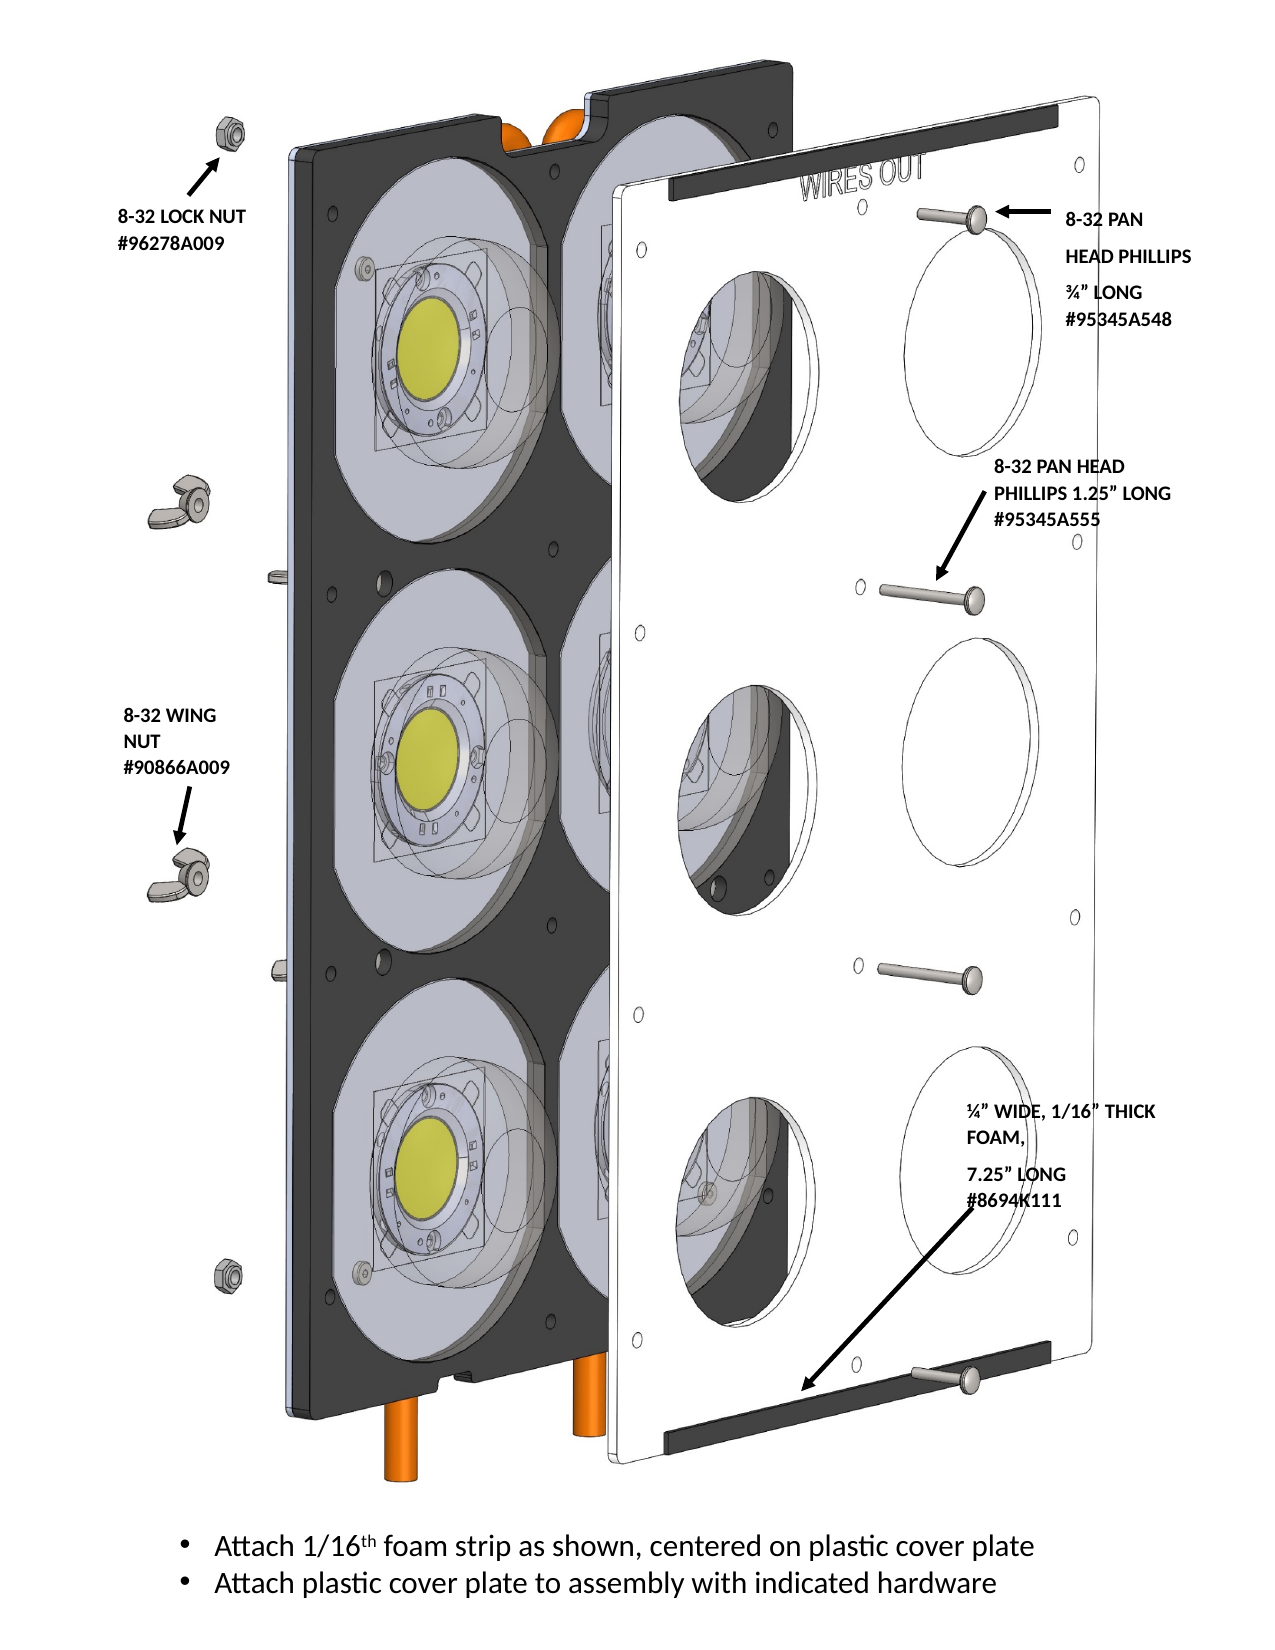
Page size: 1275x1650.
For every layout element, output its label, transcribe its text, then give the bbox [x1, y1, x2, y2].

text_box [188, 157, 220, 196]
text_box 8-32 PAN HEAD PHILLIPS ¾” LONG #95345A548 [1133, 196, 1212, 338]
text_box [176, 786, 190, 846]
text_box 8-32 PAN HEAD PHILLIPS 1.25” LONG #95345A555 [1133, 447, 1187, 536]
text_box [801, 1207, 973, 1392]
text_box Attach 1/16th foam strip as shown, centered on plastic cover plate Attach plastic cover plate to assembly with indicated hardware [164, 1518, 1076, 1608]
picture [108, 45, 1133, 1504]
text_box ¼” WIDE, 1/16” THICK FOAM, 7.25” LONG #8694K111 [1133, 1088, 1197, 1220]
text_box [935, 491, 985, 581]
